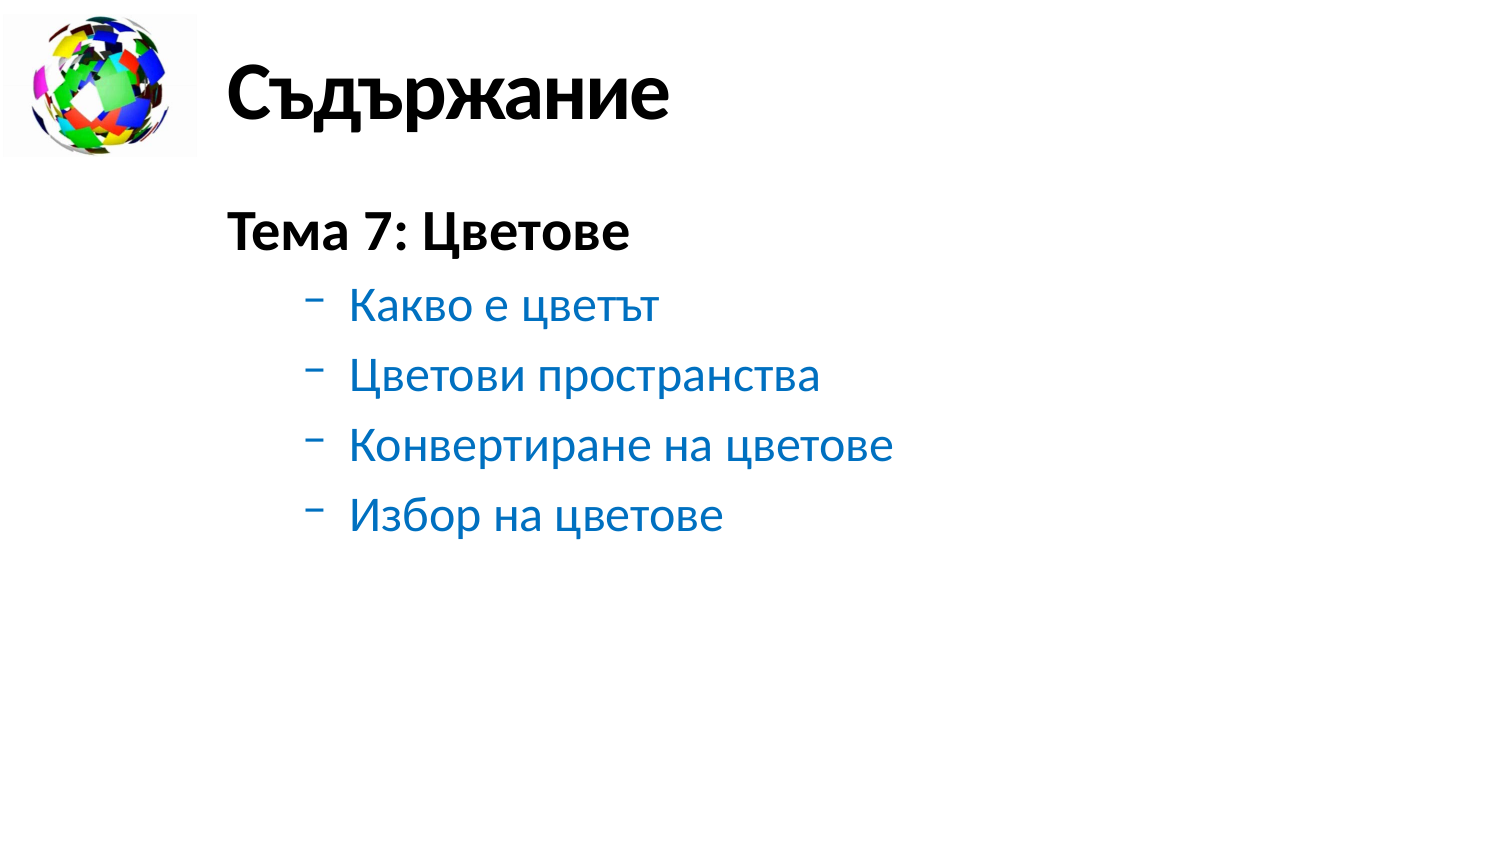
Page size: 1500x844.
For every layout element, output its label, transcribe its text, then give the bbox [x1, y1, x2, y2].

title Съдържание [212, 21, 1500, 150]
picture [3, 14, 197, 157]
list Тема 7: Цветове Какво е цветът Цветови пространства Конвертиране на цветове Избор на цветове [212, 184, 1500, 797]
